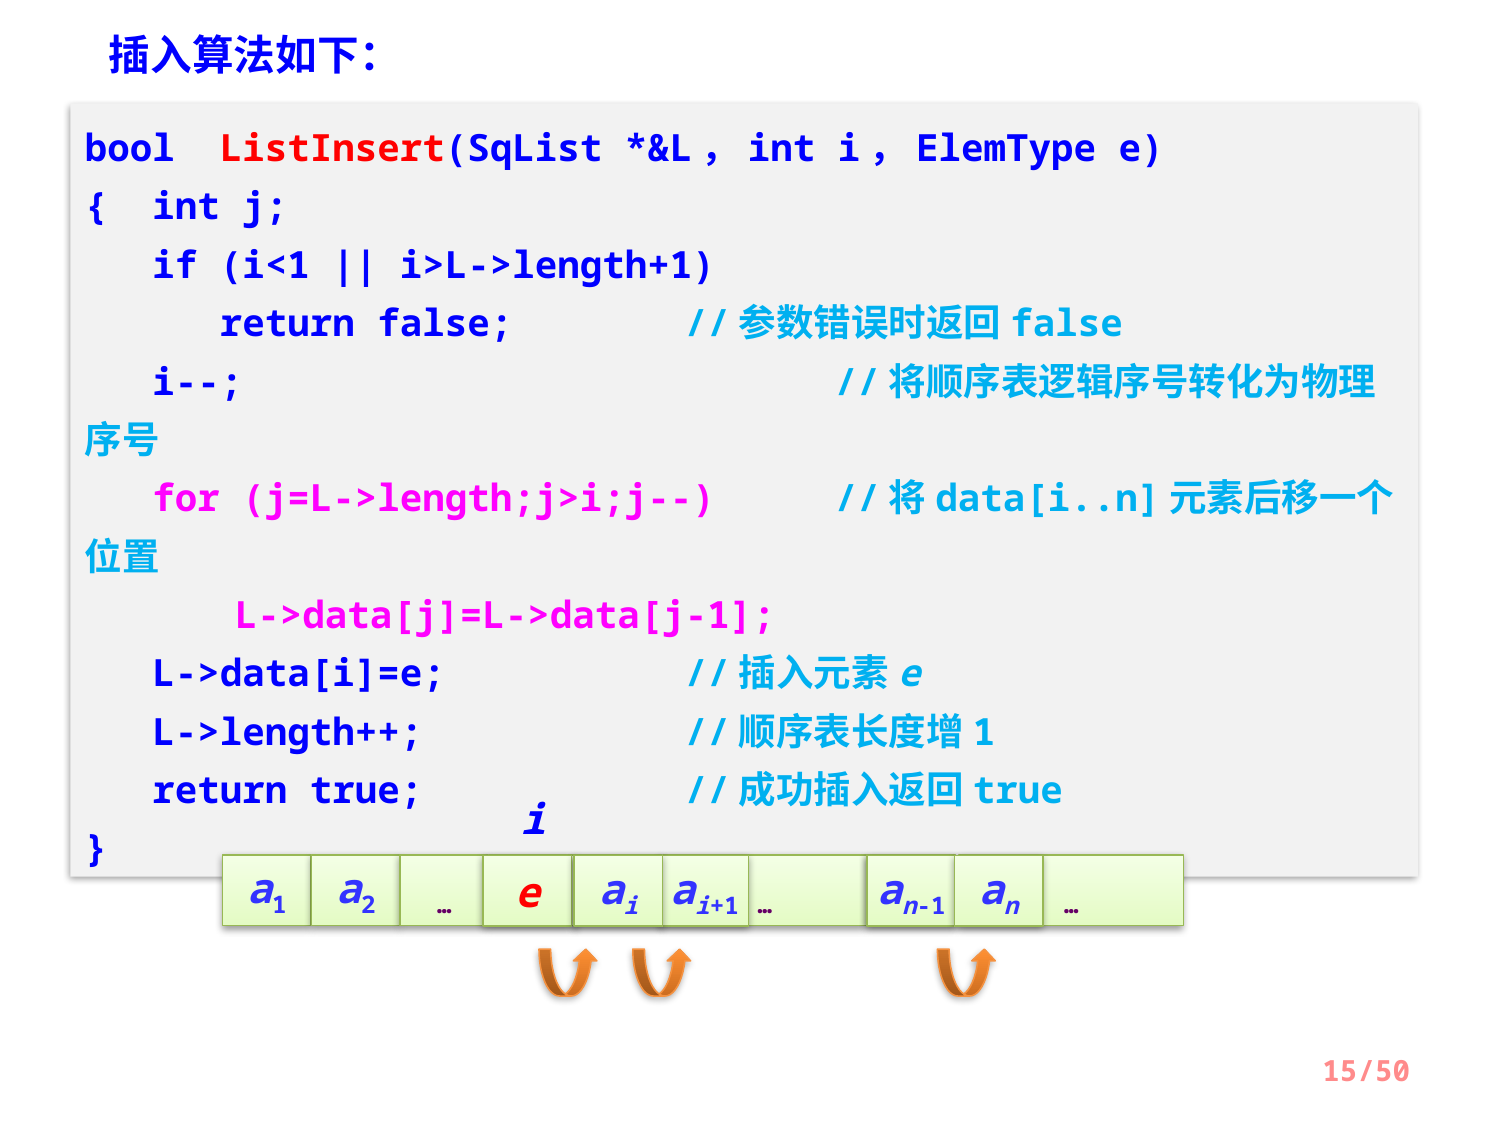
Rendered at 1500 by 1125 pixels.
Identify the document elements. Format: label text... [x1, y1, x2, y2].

slide_number 15/50 [1074, 1042, 1425, 1103]
text_box [936, 948, 997, 997]
text_box [632, 948, 692, 997]
text_box bool ListInsert(SqList *&L，int i，ElemType e) { int j; if (i<1 || i>L->length+1) return false; //参数错误时返回false i--; //将顺序表逻辑序号转化为物理序号 for (j=L->length;j>i;j--) //将data[i..n]元素后移一个位置 L->data[j]=L->data[j-1]; L->data[i]=e; //插入元素e L->length++; //顺序表长度增1 return true; //成功插入返回true } [70, 103, 1419, 877]
text_box 插入算法如下： [93, 21, 539, 87]
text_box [222, 784, 1184, 926]
text_box [538, 948, 598, 997]
